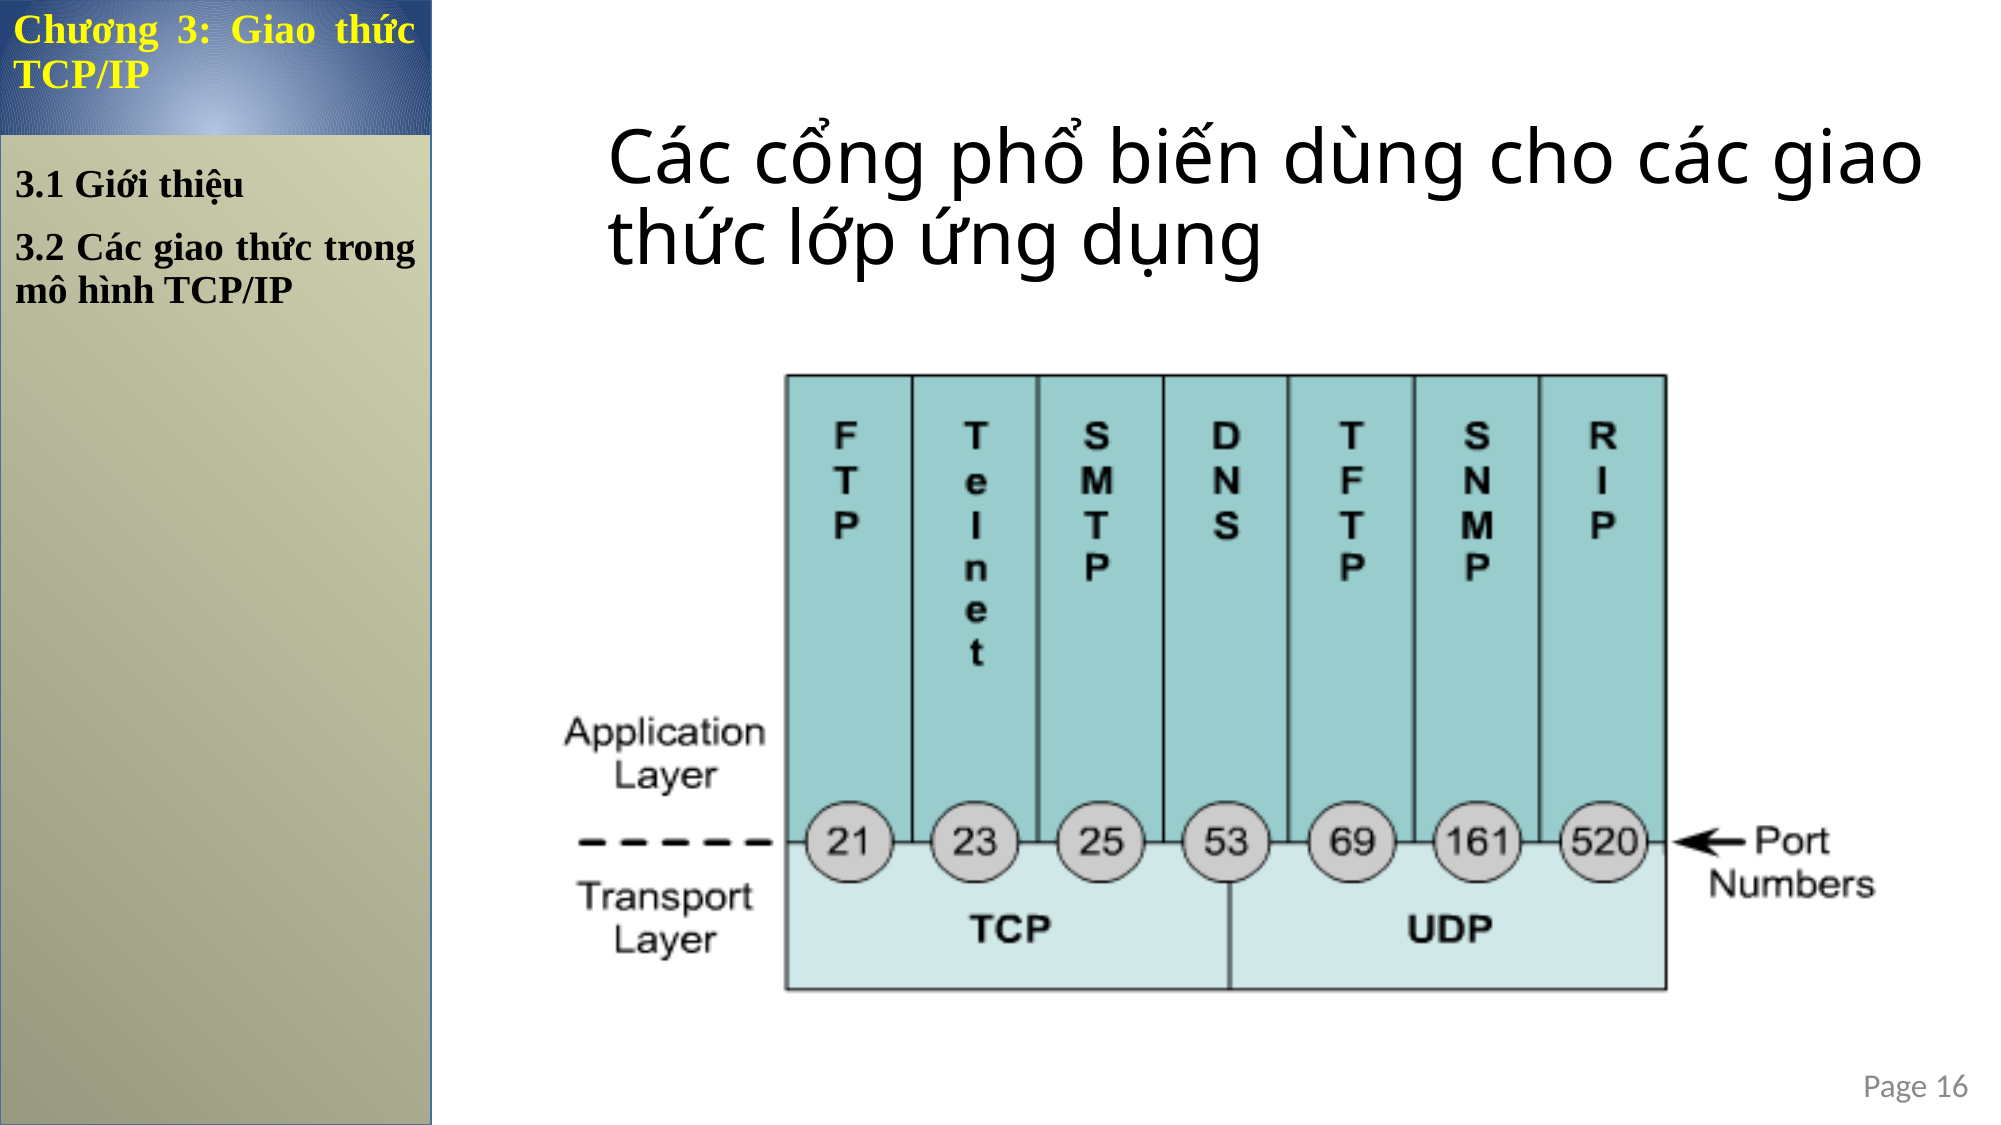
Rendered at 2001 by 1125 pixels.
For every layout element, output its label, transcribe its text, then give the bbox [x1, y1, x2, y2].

slide_number Page 16 [1811, 1056, 1984, 1112]
text_box Các cổng phổ biến dùng cho các giao thức lớp ứng dụng [592, 111, 1941, 351]
picture [547, 350, 1898, 1026]
list 3.1 Giới thiệu 3.2 Các giao thức trong mô hình TCP/IP [0, 155, 431, 1112]
list Chương 3: Giao thức TCP/IP [0, 0, 431, 135]
